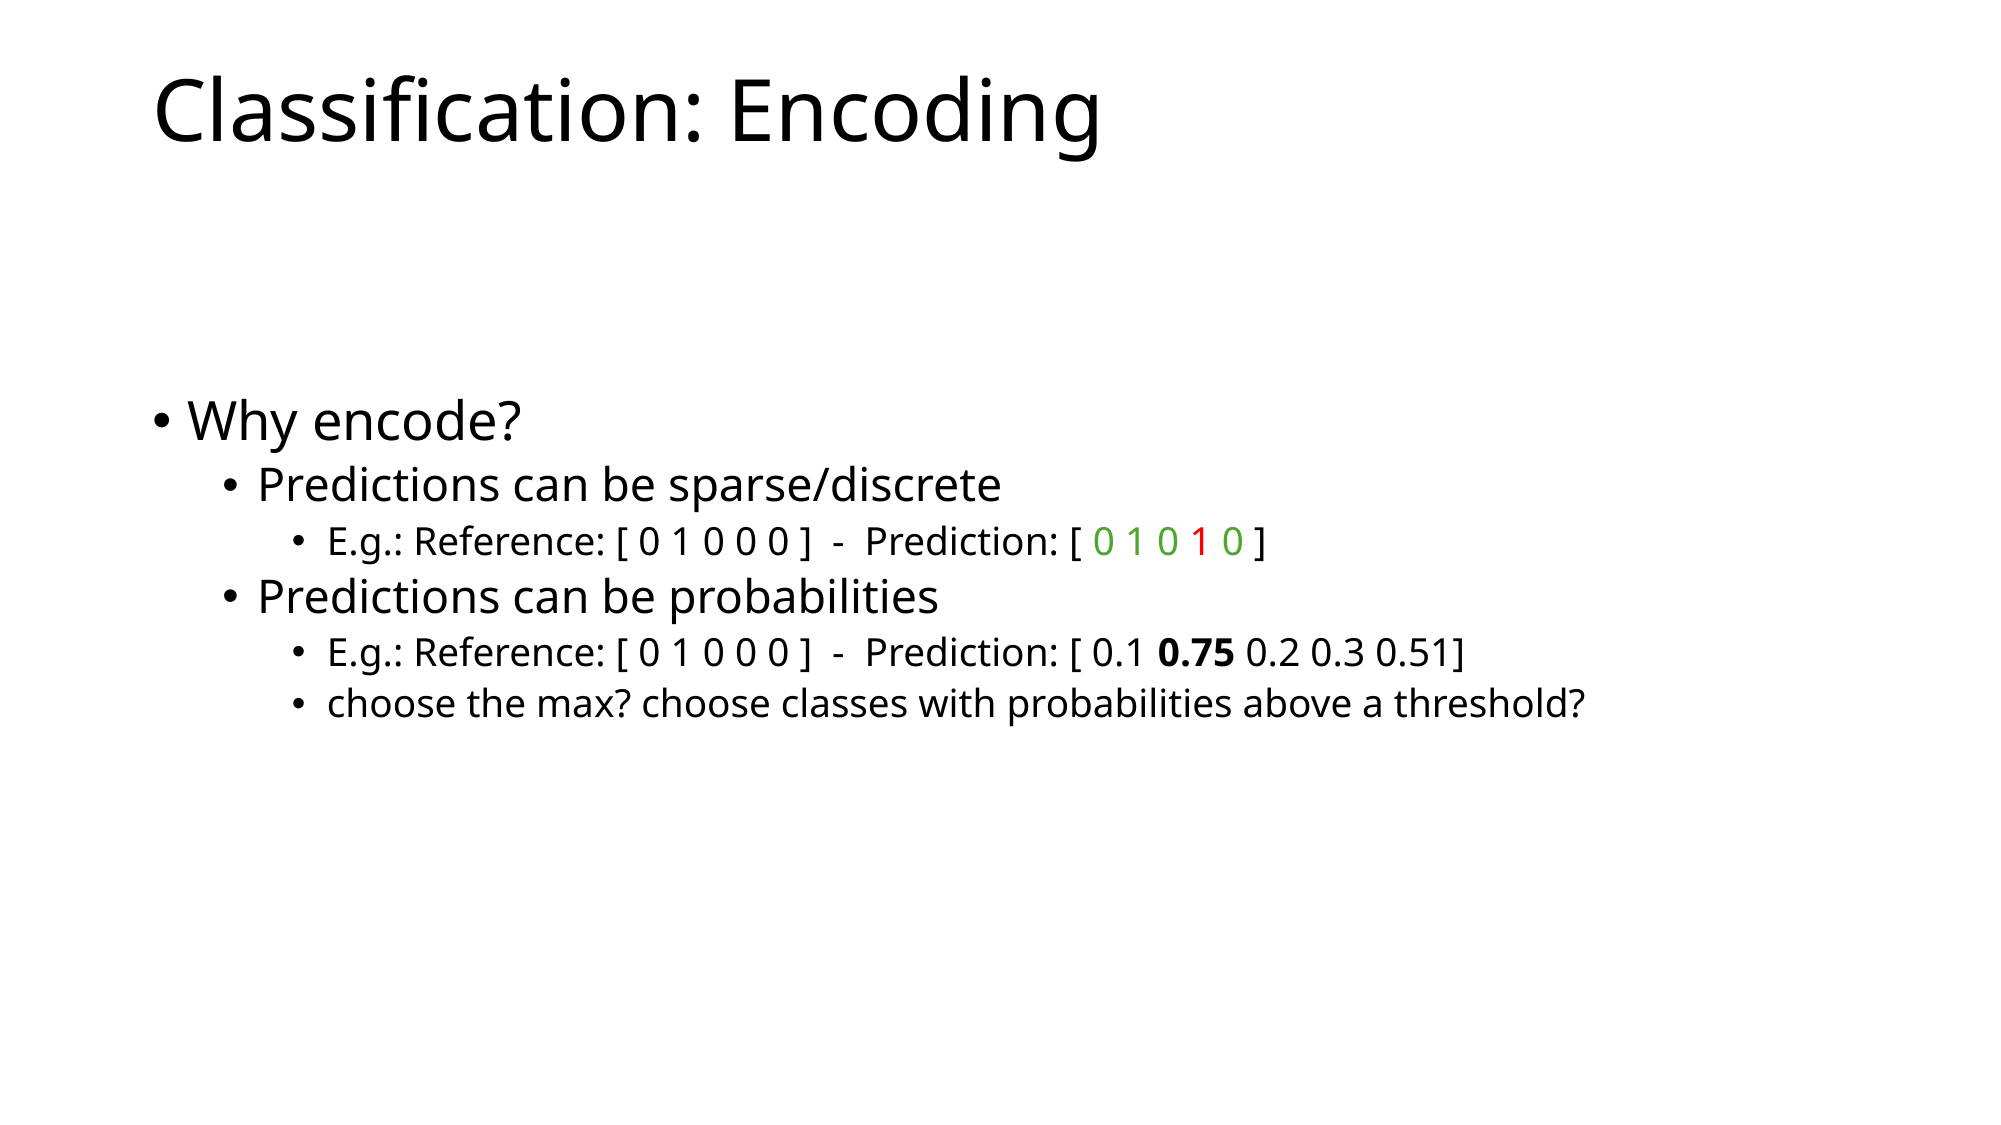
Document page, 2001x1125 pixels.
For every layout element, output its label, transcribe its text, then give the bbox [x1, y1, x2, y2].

title Classification: Encoding [137, 59, 1863, 169]
list Why encode? Predictions can be sparse/discrete E.g.: Reference: [ 0 1 0 0 0 ] - Prediction: [ 0 1 0 1 0 ] Predictions can be probabilities E.g.: Reference: [ 0 1 0 0 0 ] - Prediction: [ 0.1 0.75 0.2 0.3 0.51] choose the max? choose classes with probabilities above a threshold? [137, 302, 1863, 736]
